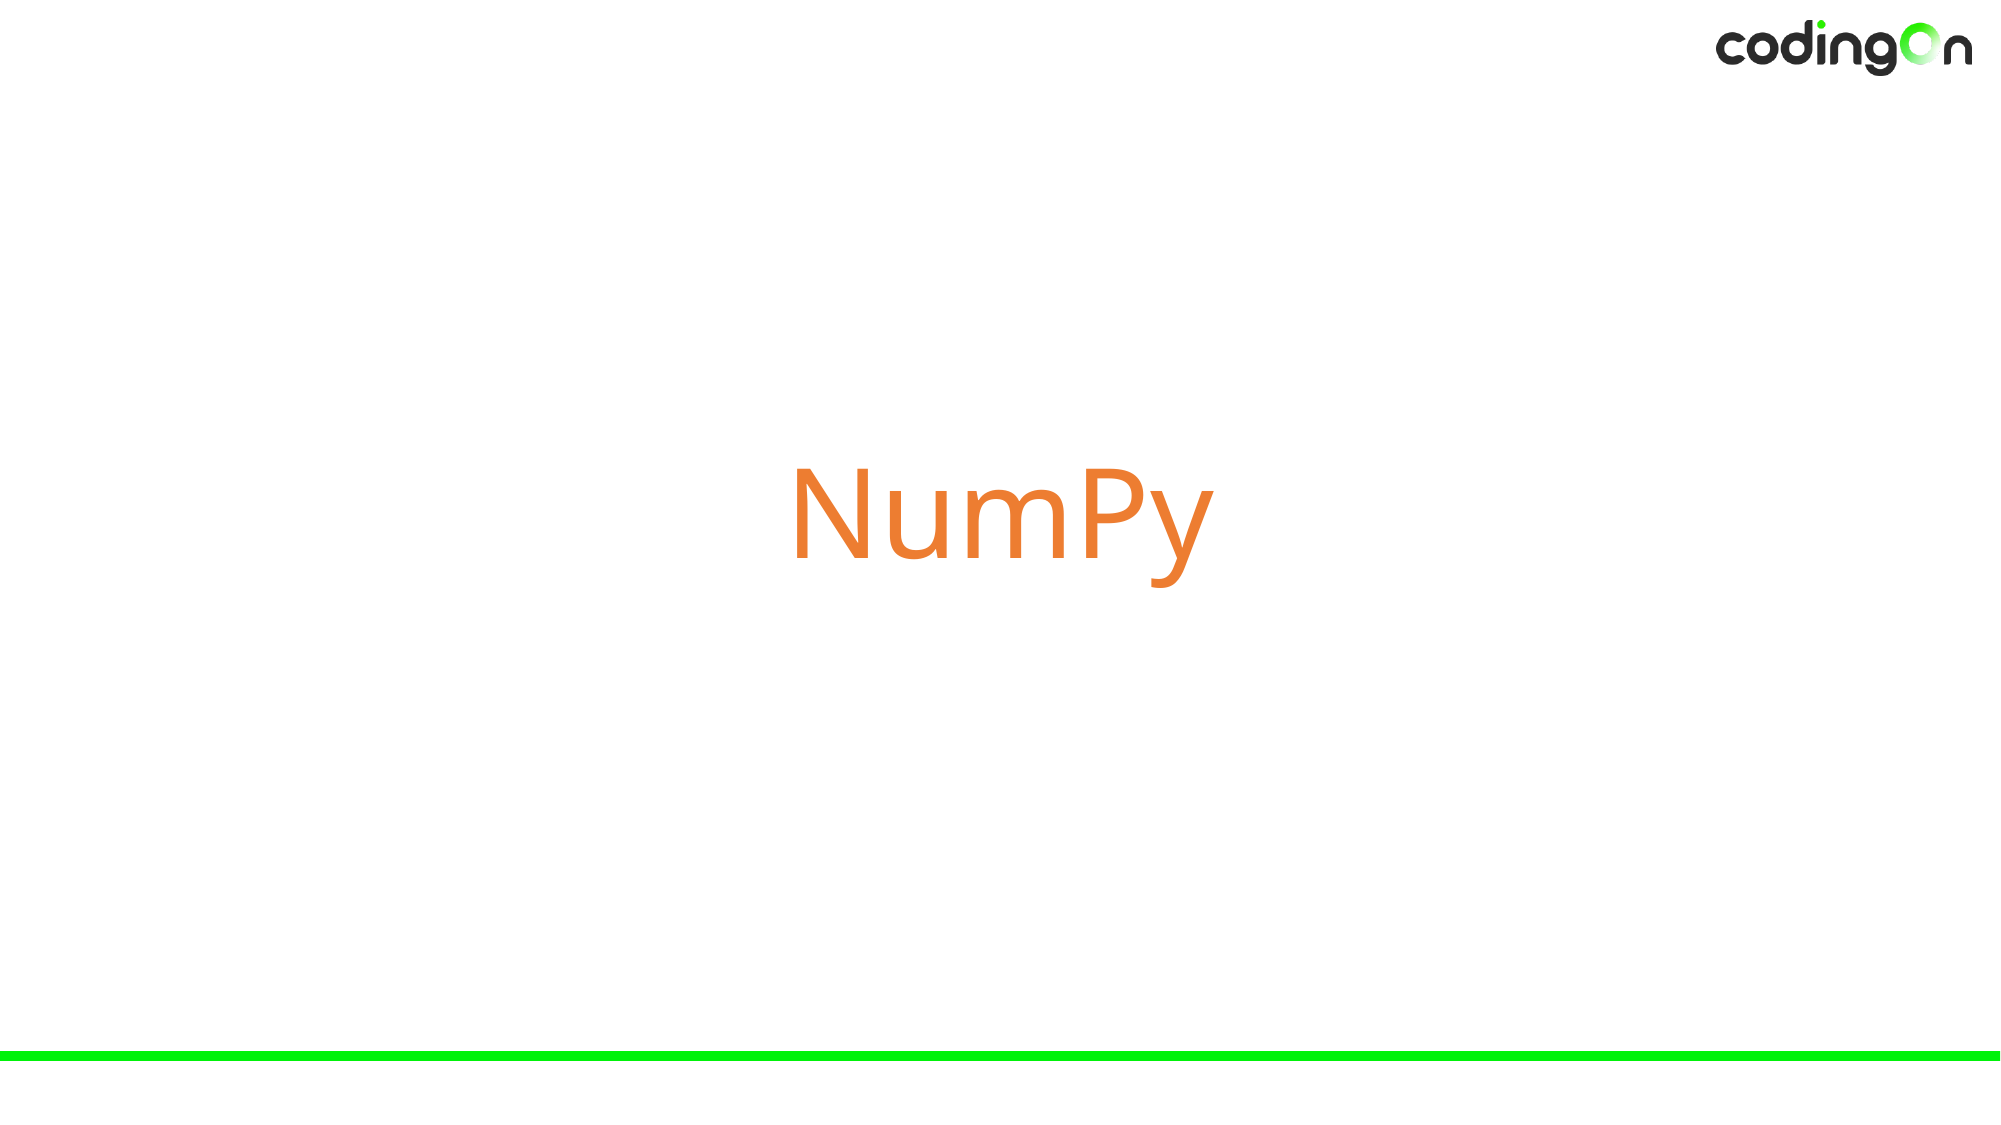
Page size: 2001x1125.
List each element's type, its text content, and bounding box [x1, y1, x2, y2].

picture [1716, 20, 1972, 76]
text_box NumPy [770, 426, 1230, 592]
